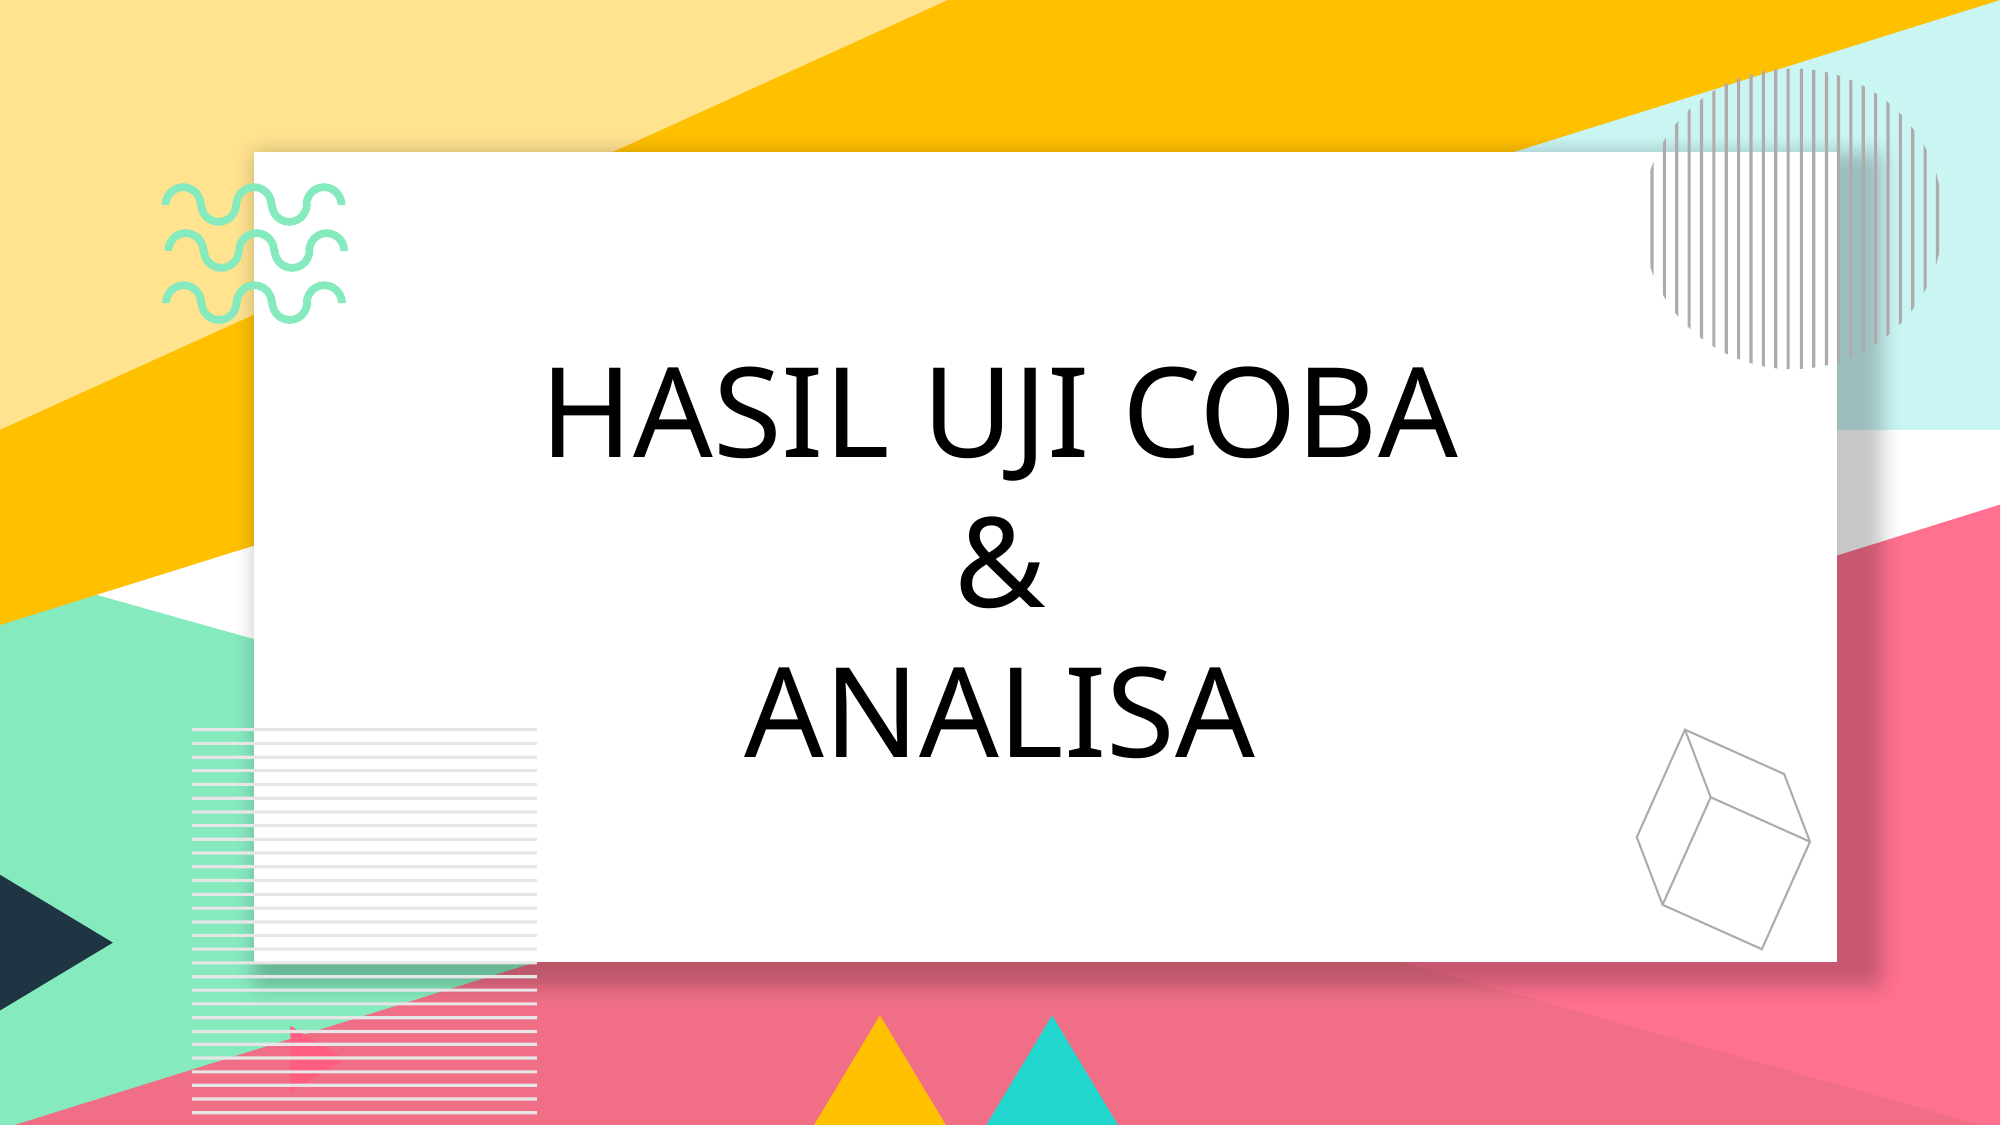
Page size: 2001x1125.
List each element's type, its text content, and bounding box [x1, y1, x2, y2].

list HASIL UJI COBA & ANALISA [477, 153, 1523, 962]
